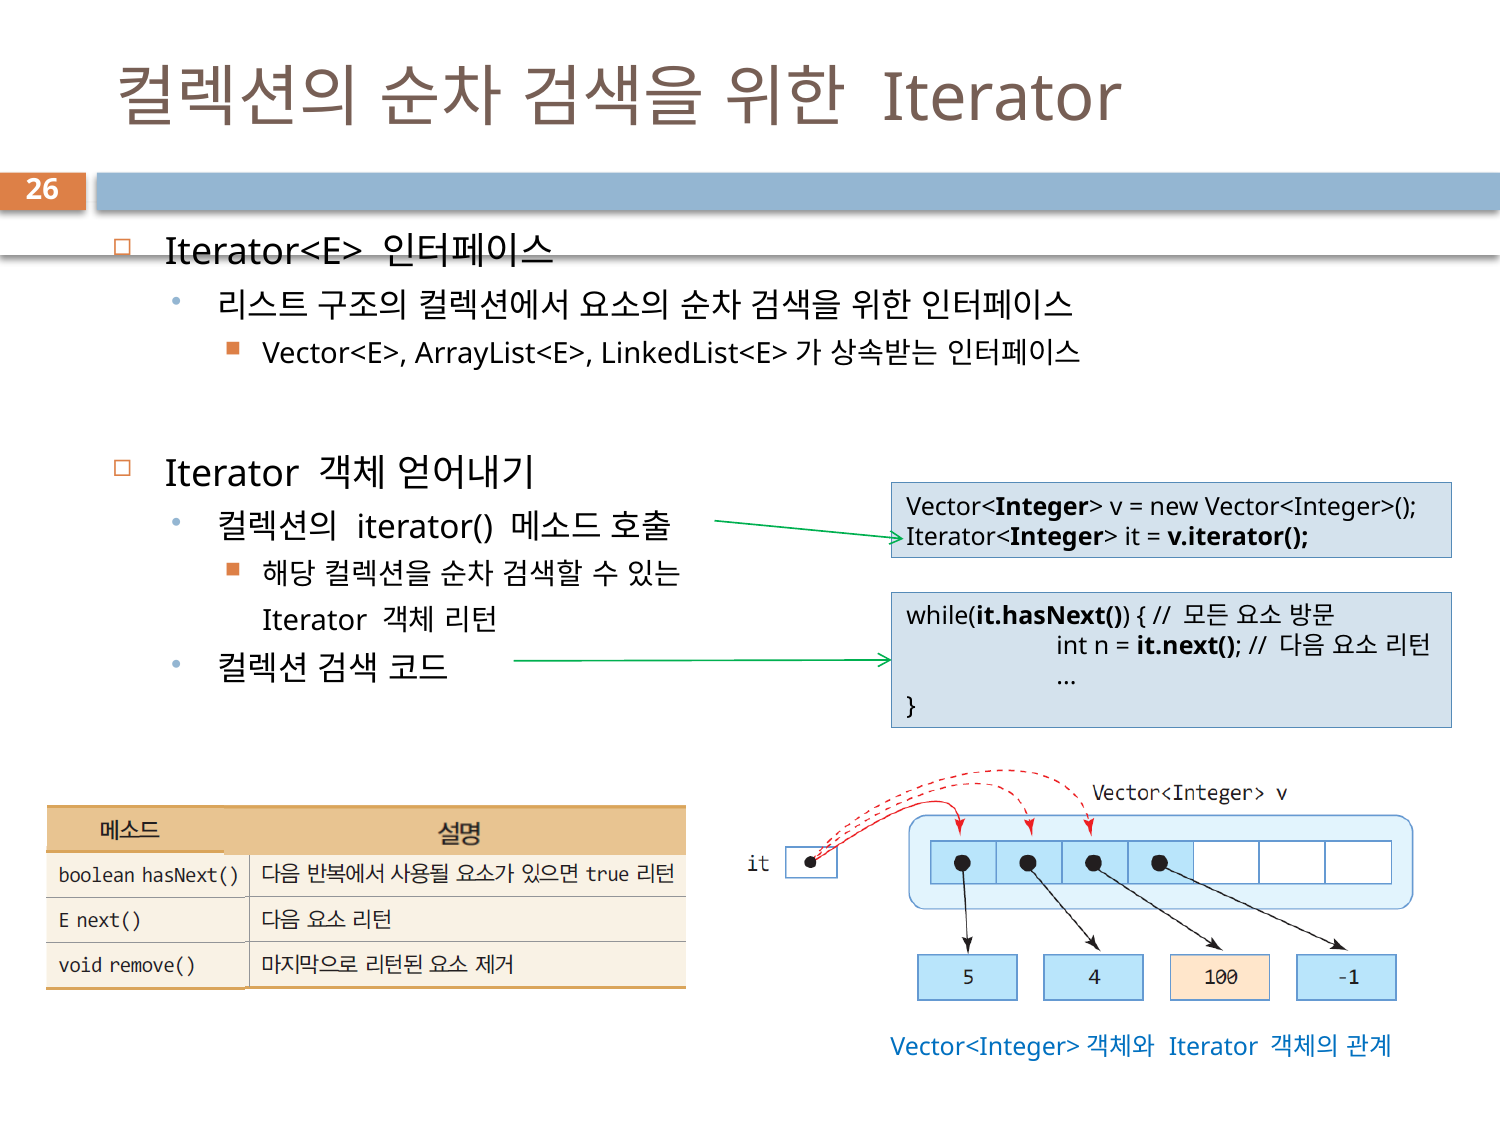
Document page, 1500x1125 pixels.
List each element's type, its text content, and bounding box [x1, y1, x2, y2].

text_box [42, 787, 686, 1000]
list Iterator<E> 인터페이스 리스트 구조의 컬렉션에서 요소의 순차 검색을 위한 인터페이스 Vector<E>, ArrayList<E>, LinkedList<E>가 상속받는 인터페이스 Iterator 객체 얻어내기 컬렉션의 iterator() 메소드 호출 해당 컬렉션을 순차 검색할 수 있는 Iterator 객체 리턴 컬렉션 검색 코드 [97, 220, 1436, 1047]
text_box Vector<Integer> v = new Vector<Integer>(); Iterator<Integer> it = v.iterator(); [891, 482, 1452, 558]
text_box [714, 520, 904, 540]
title 컬렉션의 순차 검색을 위한 Iterator [100, 37, 1438, 149]
text_box while(it.hasNext()) { // 모든 요소 방문 int n = it.next(); // 다음 요소 리턴 ... } [891, 592, 1452, 728]
text_box [328, 558, 1500, 634]
text_box Vector<Integer>객체와 Iterator 객체의 관계 [875, 1030, 1412, 1068]
slide_number 26 [0, 170, 87, 211]
picture [728, 755, 1444, 1021]
